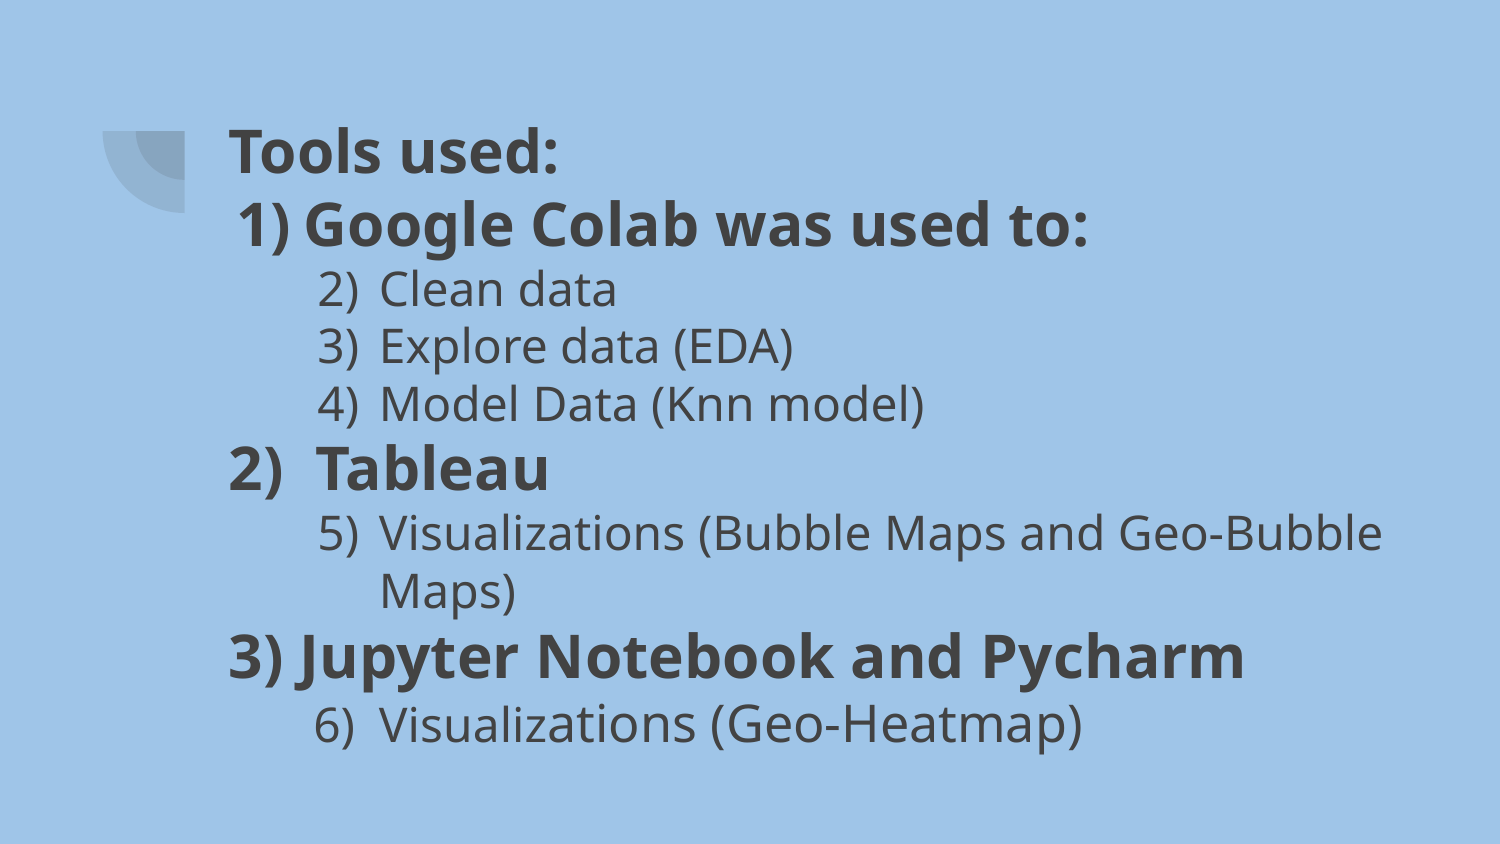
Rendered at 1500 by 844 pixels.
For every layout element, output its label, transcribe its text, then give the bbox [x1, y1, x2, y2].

title Tools used: Google Colab was used to: Clean data Explore data (EDA) Model Data (Knn model) 2) Tableau Visualizations (Bubble Maps and Geo-Bubble Maps) 3) Jupyter Notebook and Pycharm Visualizations (Geo-Heatmap) [213, 98, 1427, 462]
